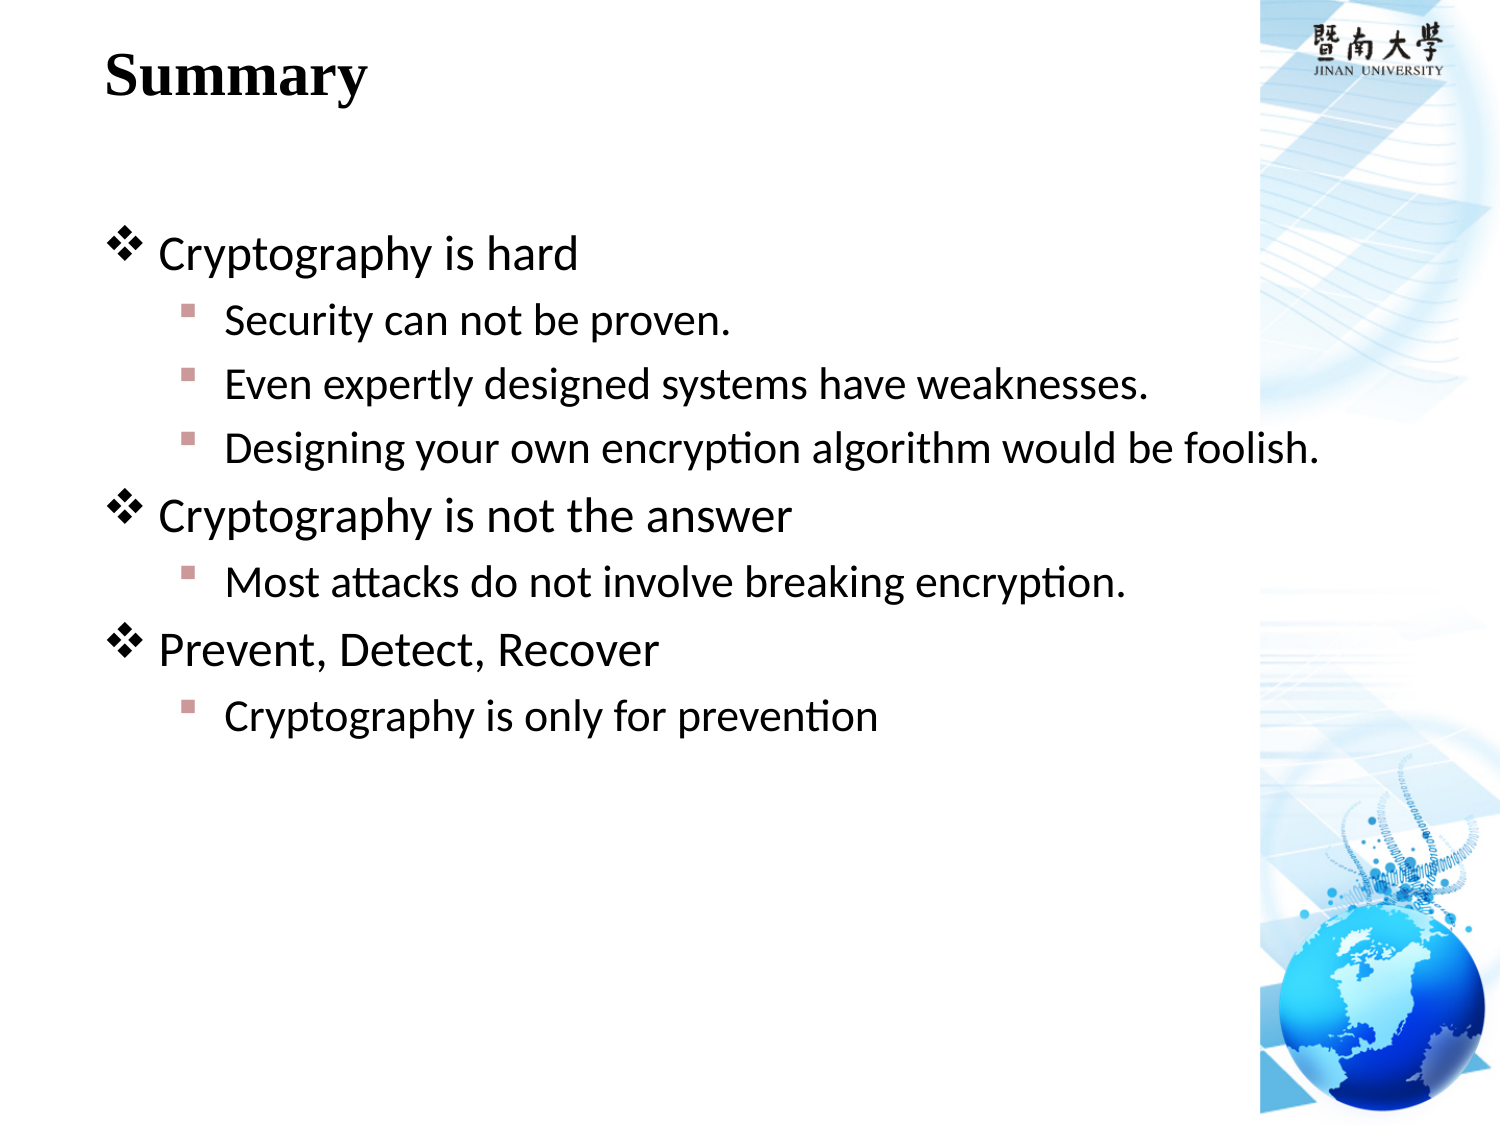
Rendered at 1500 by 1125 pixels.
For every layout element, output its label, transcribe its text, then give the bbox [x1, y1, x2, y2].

picture [0, 0, 1500, 1125]
list Cryptography is hard Security can not be proven. Even expertly designed systems have weaknesses. Designing your own encryption algorithm would be foolish. Cryptography is not the answer Most attacks do not involve breaking encryption. Prevent, Detect, Recover Cryptography is only for prevention [87, 212, 1432, 1050]
title Summary [89, 30, 1253, 111]
